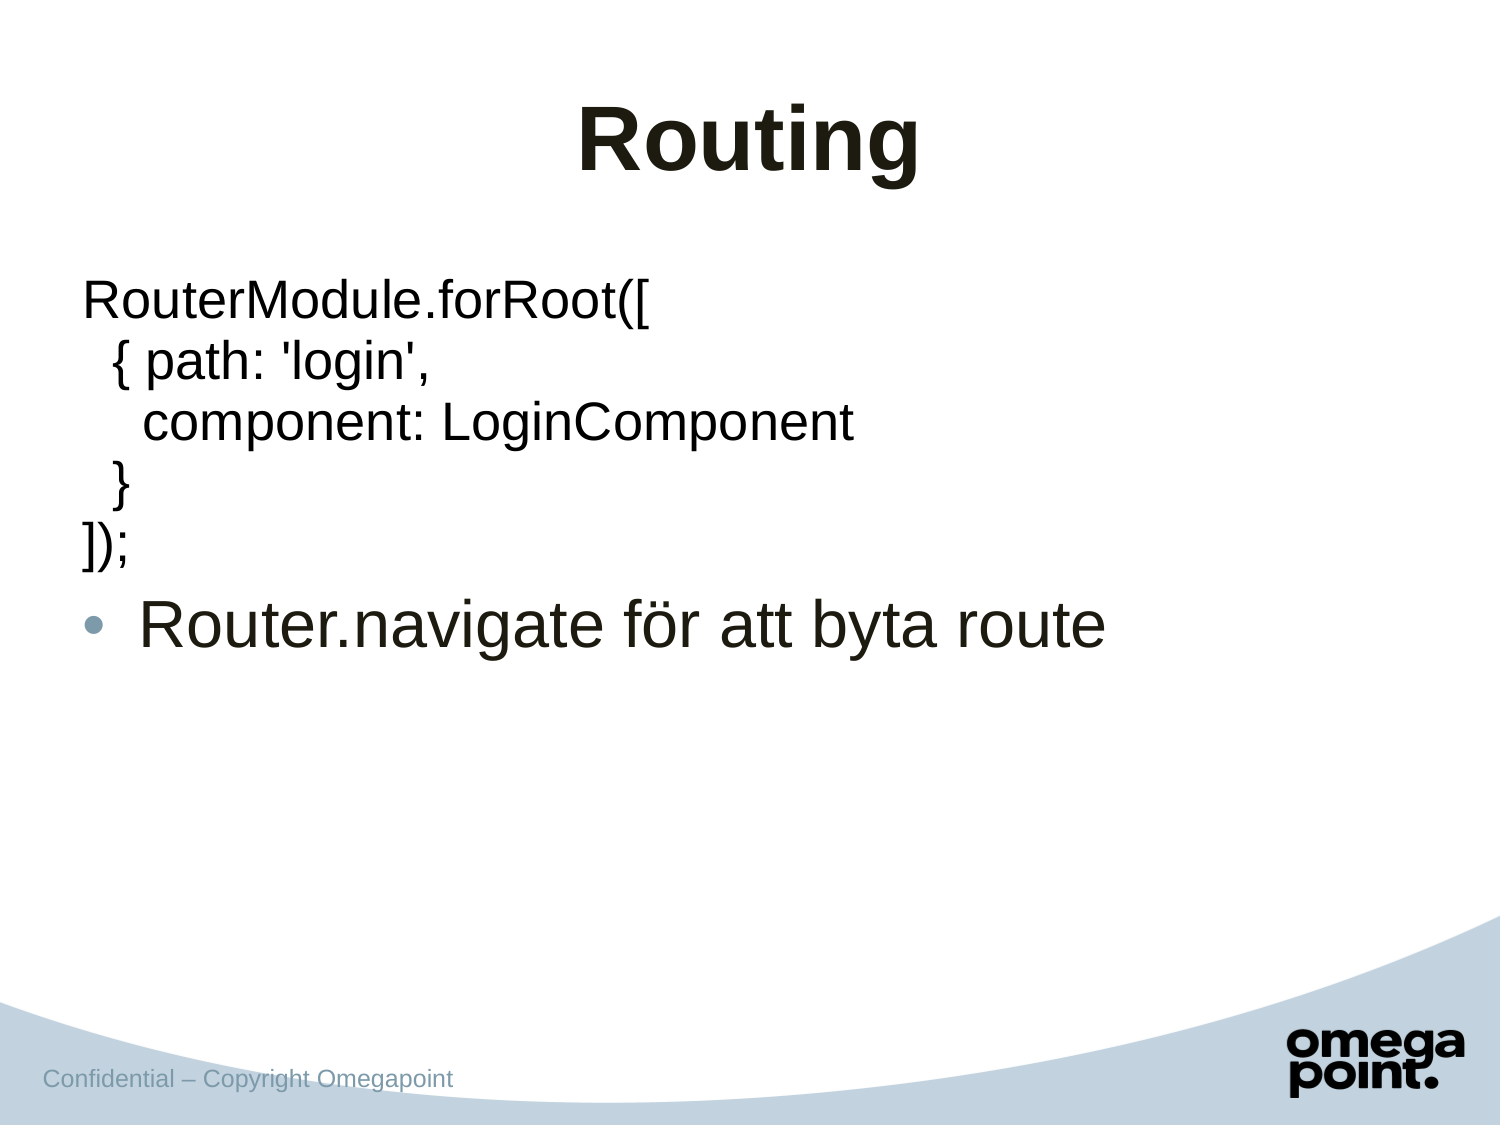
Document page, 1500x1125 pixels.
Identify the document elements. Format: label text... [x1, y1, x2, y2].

list RouterModule.forRoot([ { path: 'login', component: LoginComponent } ]); Router.navigate för att byta route [74, 261, 1426, 1006]
title Routing [74, 44, 1426, 234]
picture [0, 0, 1500, 1125]
